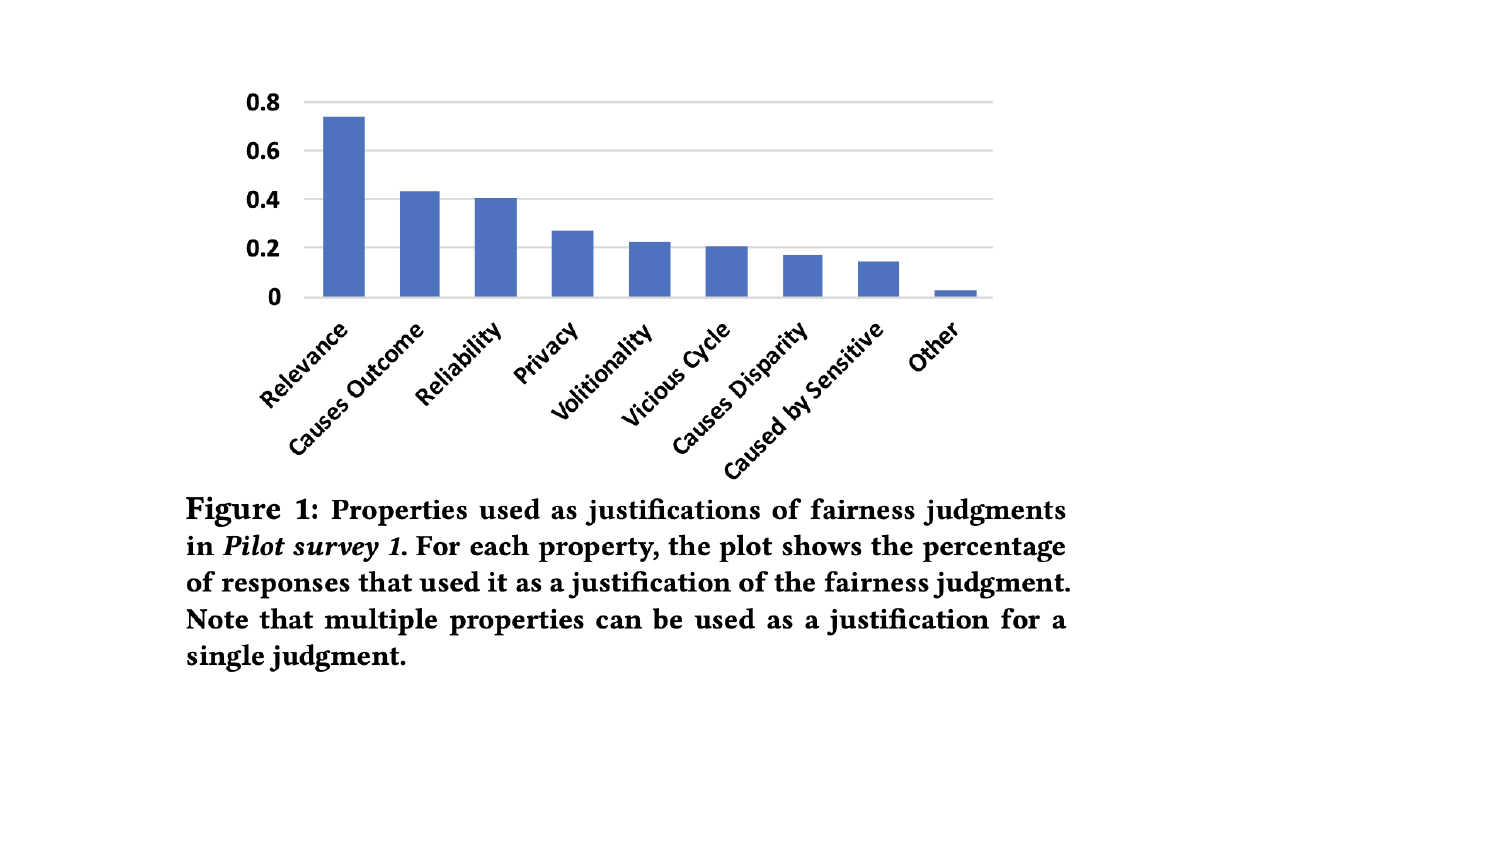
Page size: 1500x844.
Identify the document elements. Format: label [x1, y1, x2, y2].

picture [150, 62, 1093, 691]
